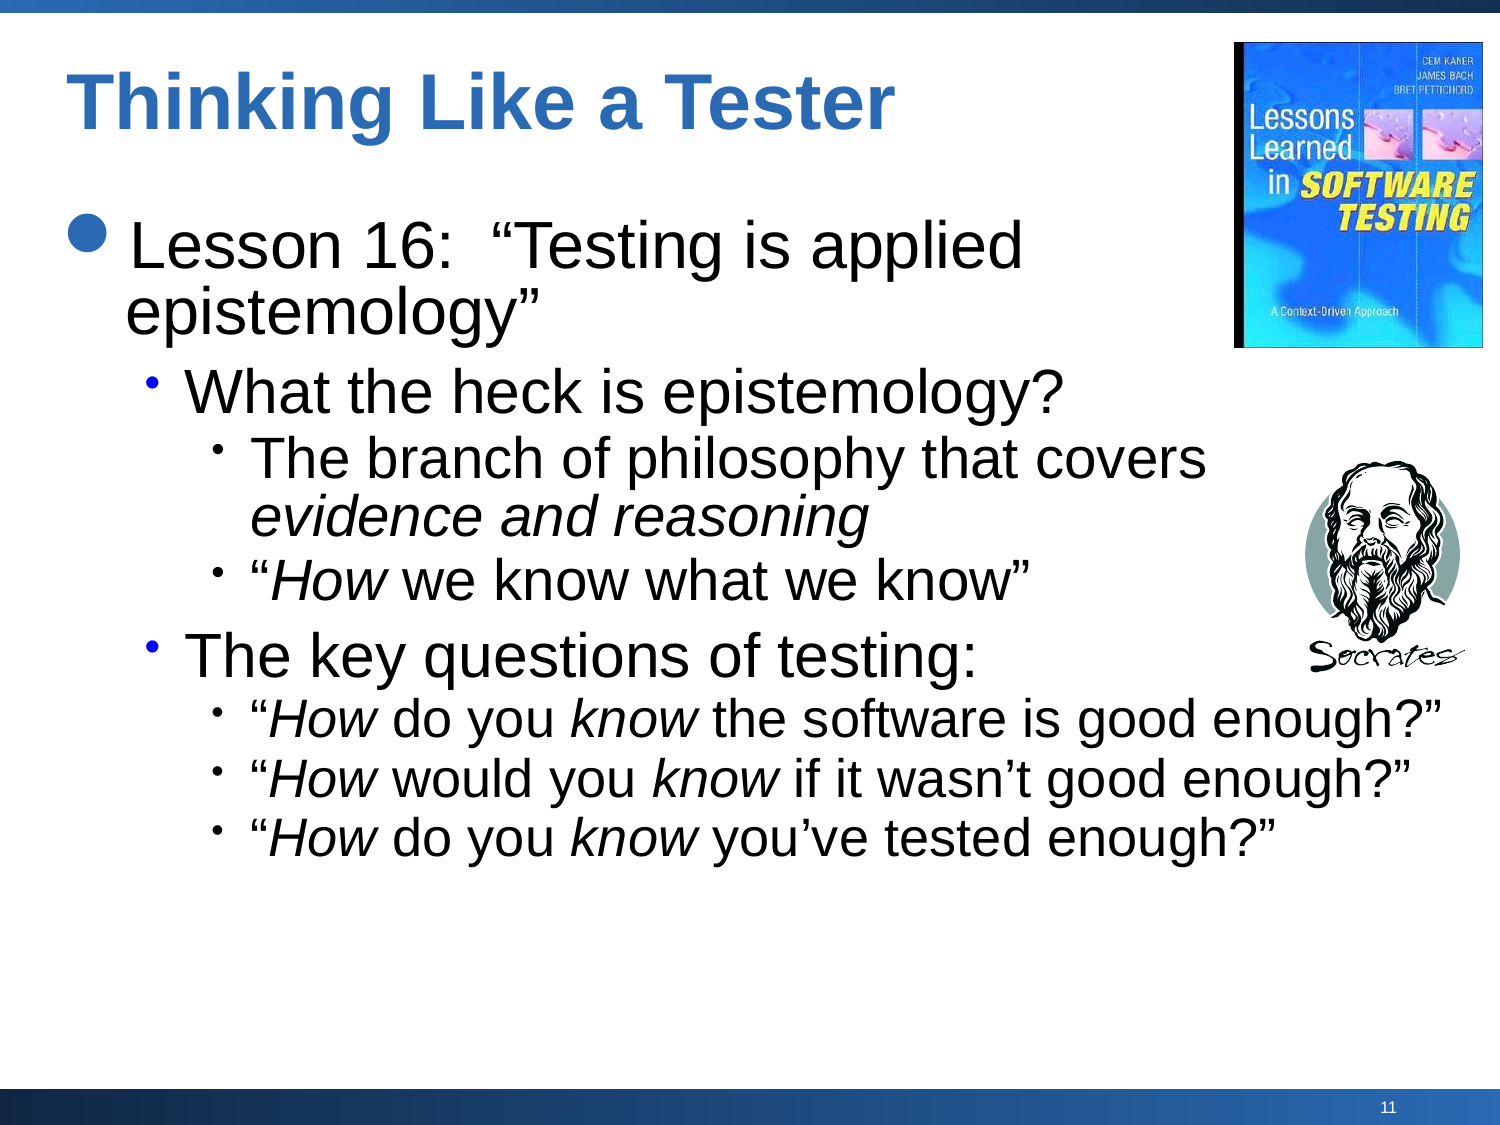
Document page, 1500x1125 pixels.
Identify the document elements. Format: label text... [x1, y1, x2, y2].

list Lesson 16: “Testing is applied epistemology” What the heck is epistemology? The branch of philosophy that covers evidence and reasoning “How we know what we know” The key questions of testing: “How do you know the software is good enough?” “How would you know if it wasn’t good enough?” “How do you know you’ve tested enough?” [47, 207, 1466, 1071]
picture [1304, 455, 1466, 673]
title Thinking Like a Tester [66, 40, 1497, 169]
picture [1234, 42, 1483, 349]
